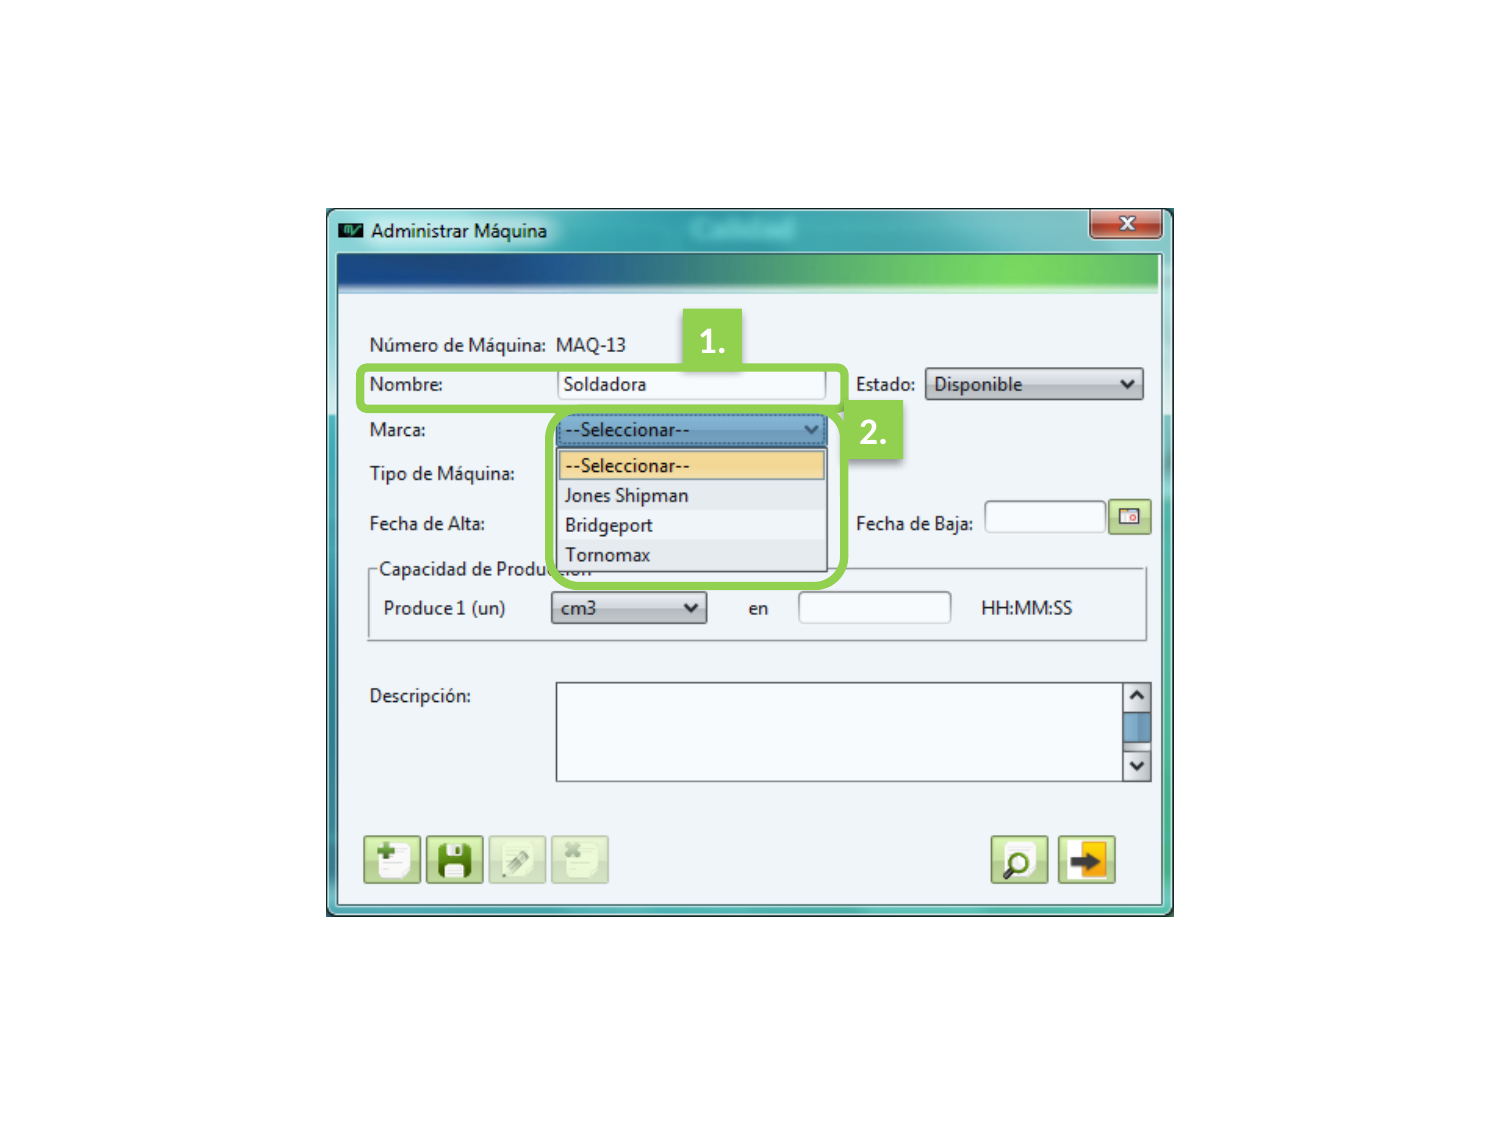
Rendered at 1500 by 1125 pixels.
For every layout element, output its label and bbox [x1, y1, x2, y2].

text_box [326, 208, 1174, 917]
